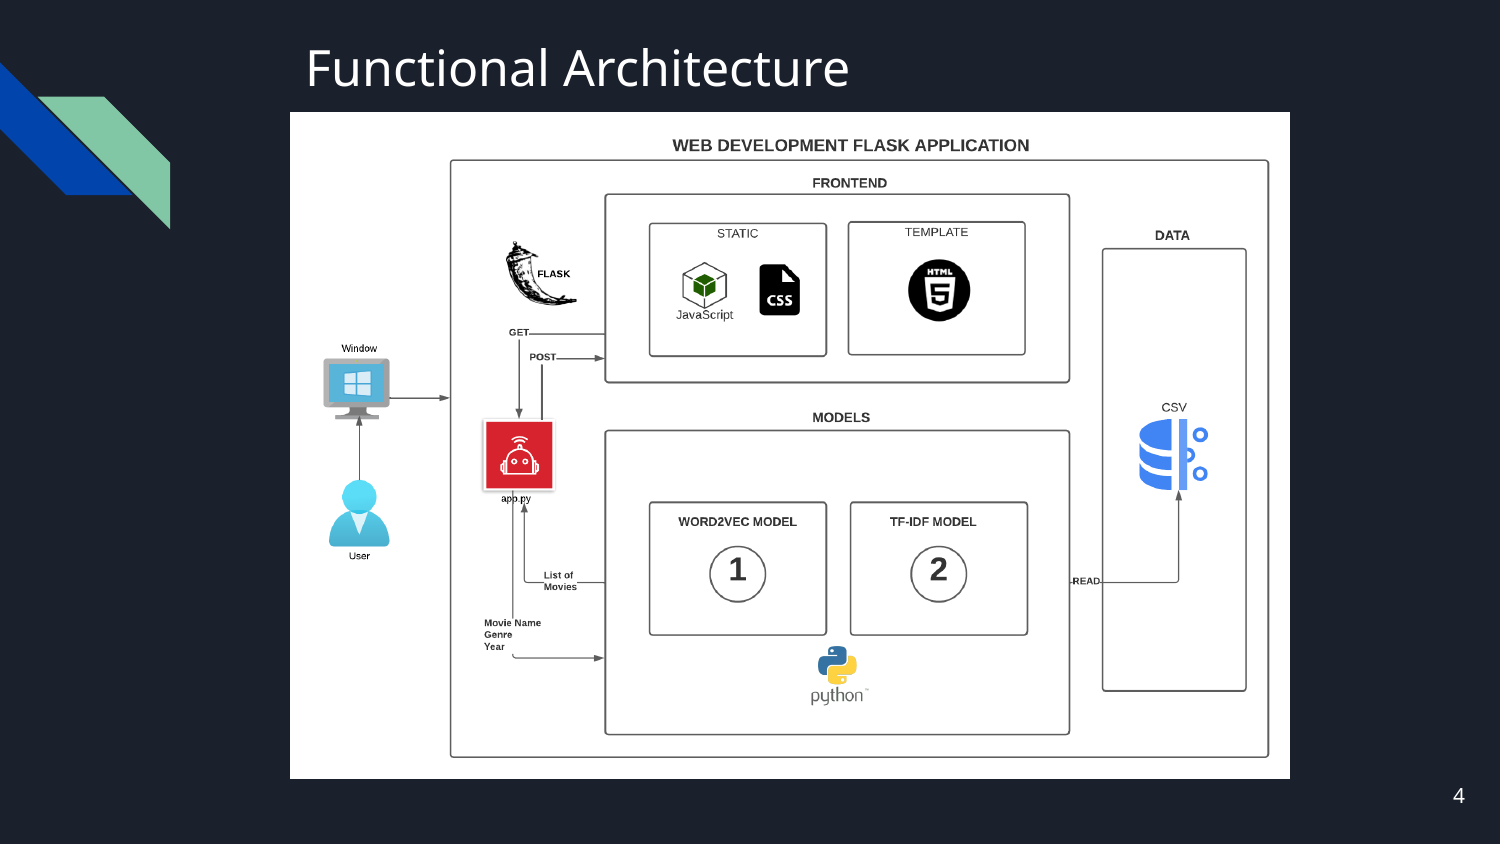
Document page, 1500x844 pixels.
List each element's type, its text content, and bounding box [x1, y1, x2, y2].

picture [290, 112, 1290, 779]
title Functional Architecture [290, 21, 1446, 123]
slide_number ‹#› [1389, 764, 1480, 830]
